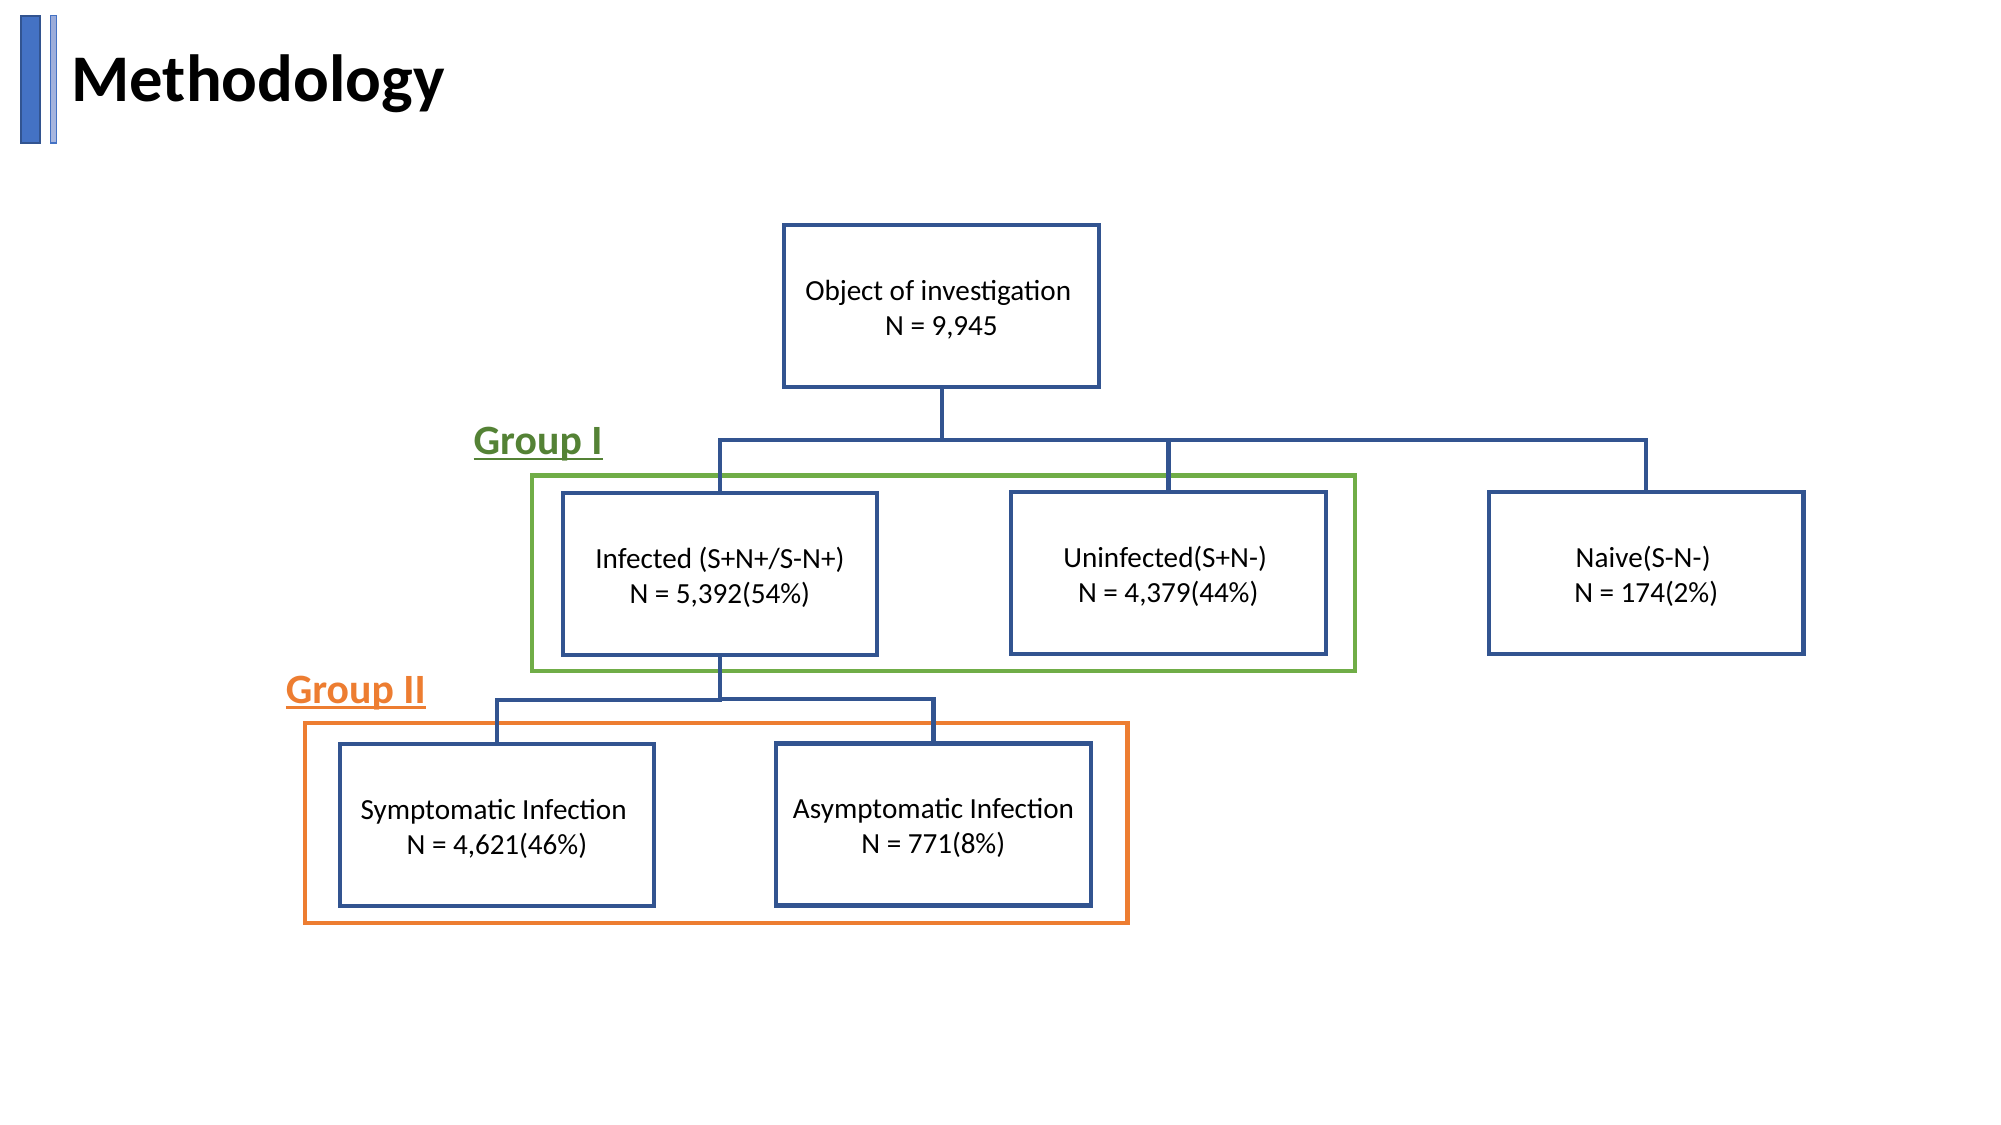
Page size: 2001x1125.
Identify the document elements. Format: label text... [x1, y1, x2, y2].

text_box [50, 15, 57, 144]
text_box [256, 225, 1804, 924]
text_box [20, 15, 41, 144]
title Methodology [57, 19, 1782, 140]
